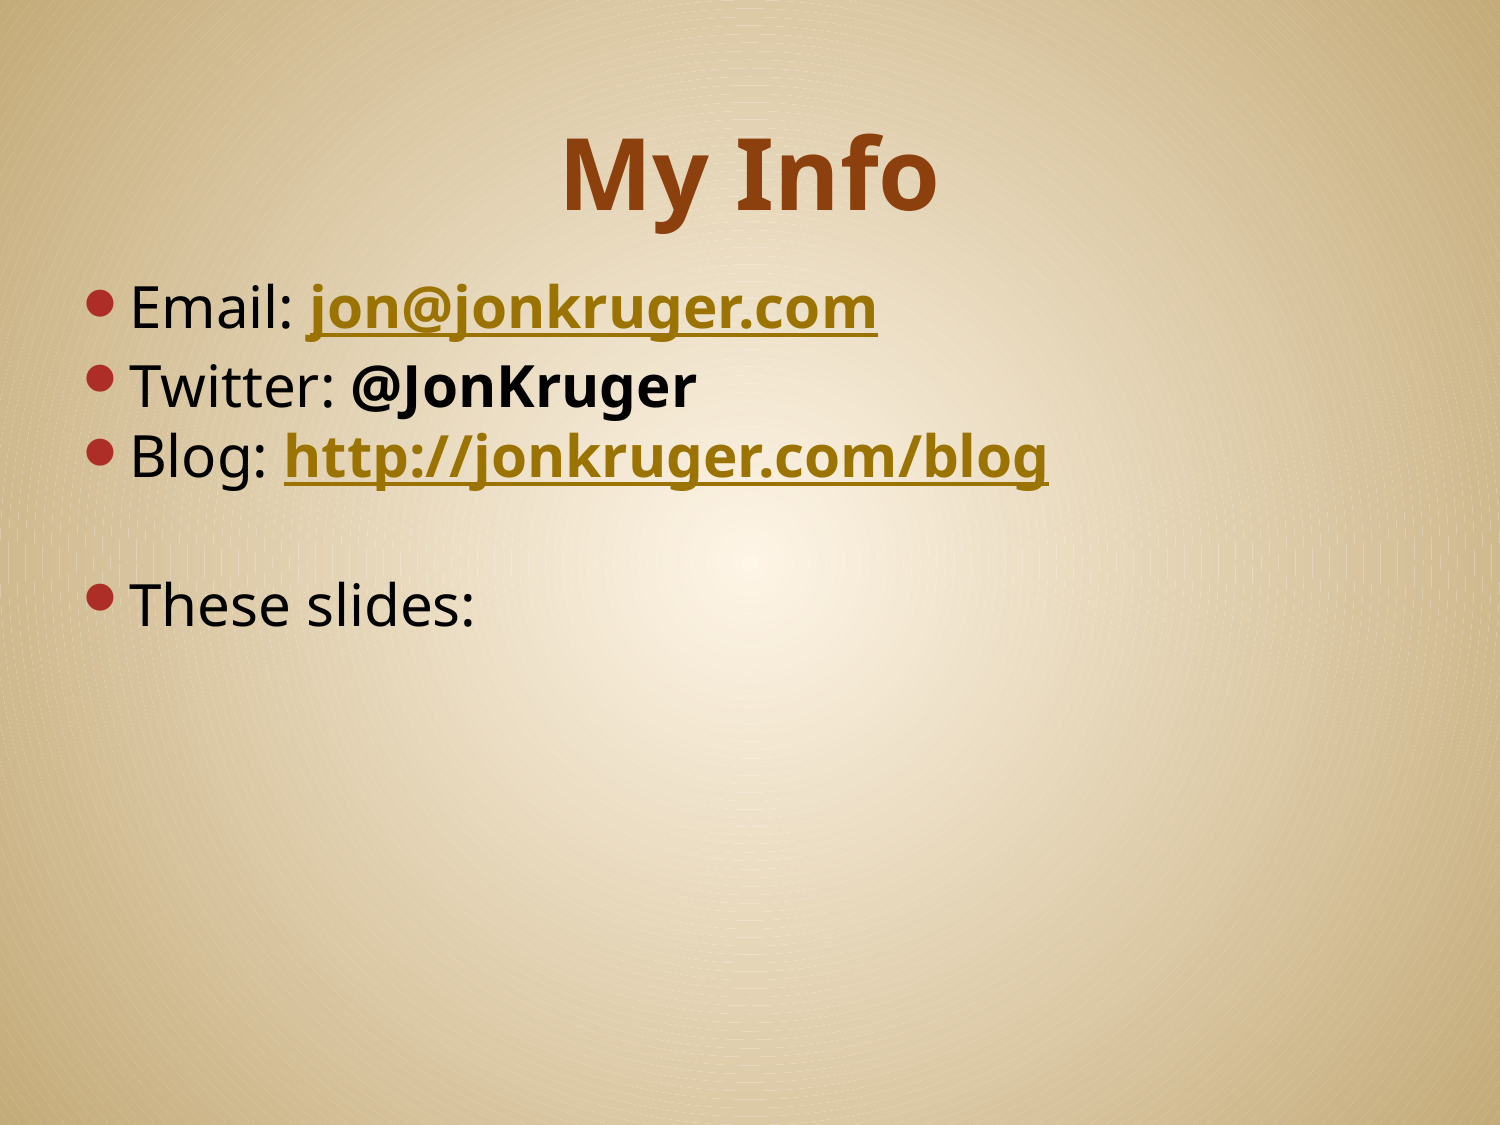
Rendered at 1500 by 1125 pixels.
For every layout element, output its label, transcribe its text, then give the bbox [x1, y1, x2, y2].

list Email: jon@jonkruger.com Twitter: @JonKruger Blog: http://jonkruger.com/blog These slides: [75, 262, 1425, 1005]
title My Info [75, 50, 1425, 238]
